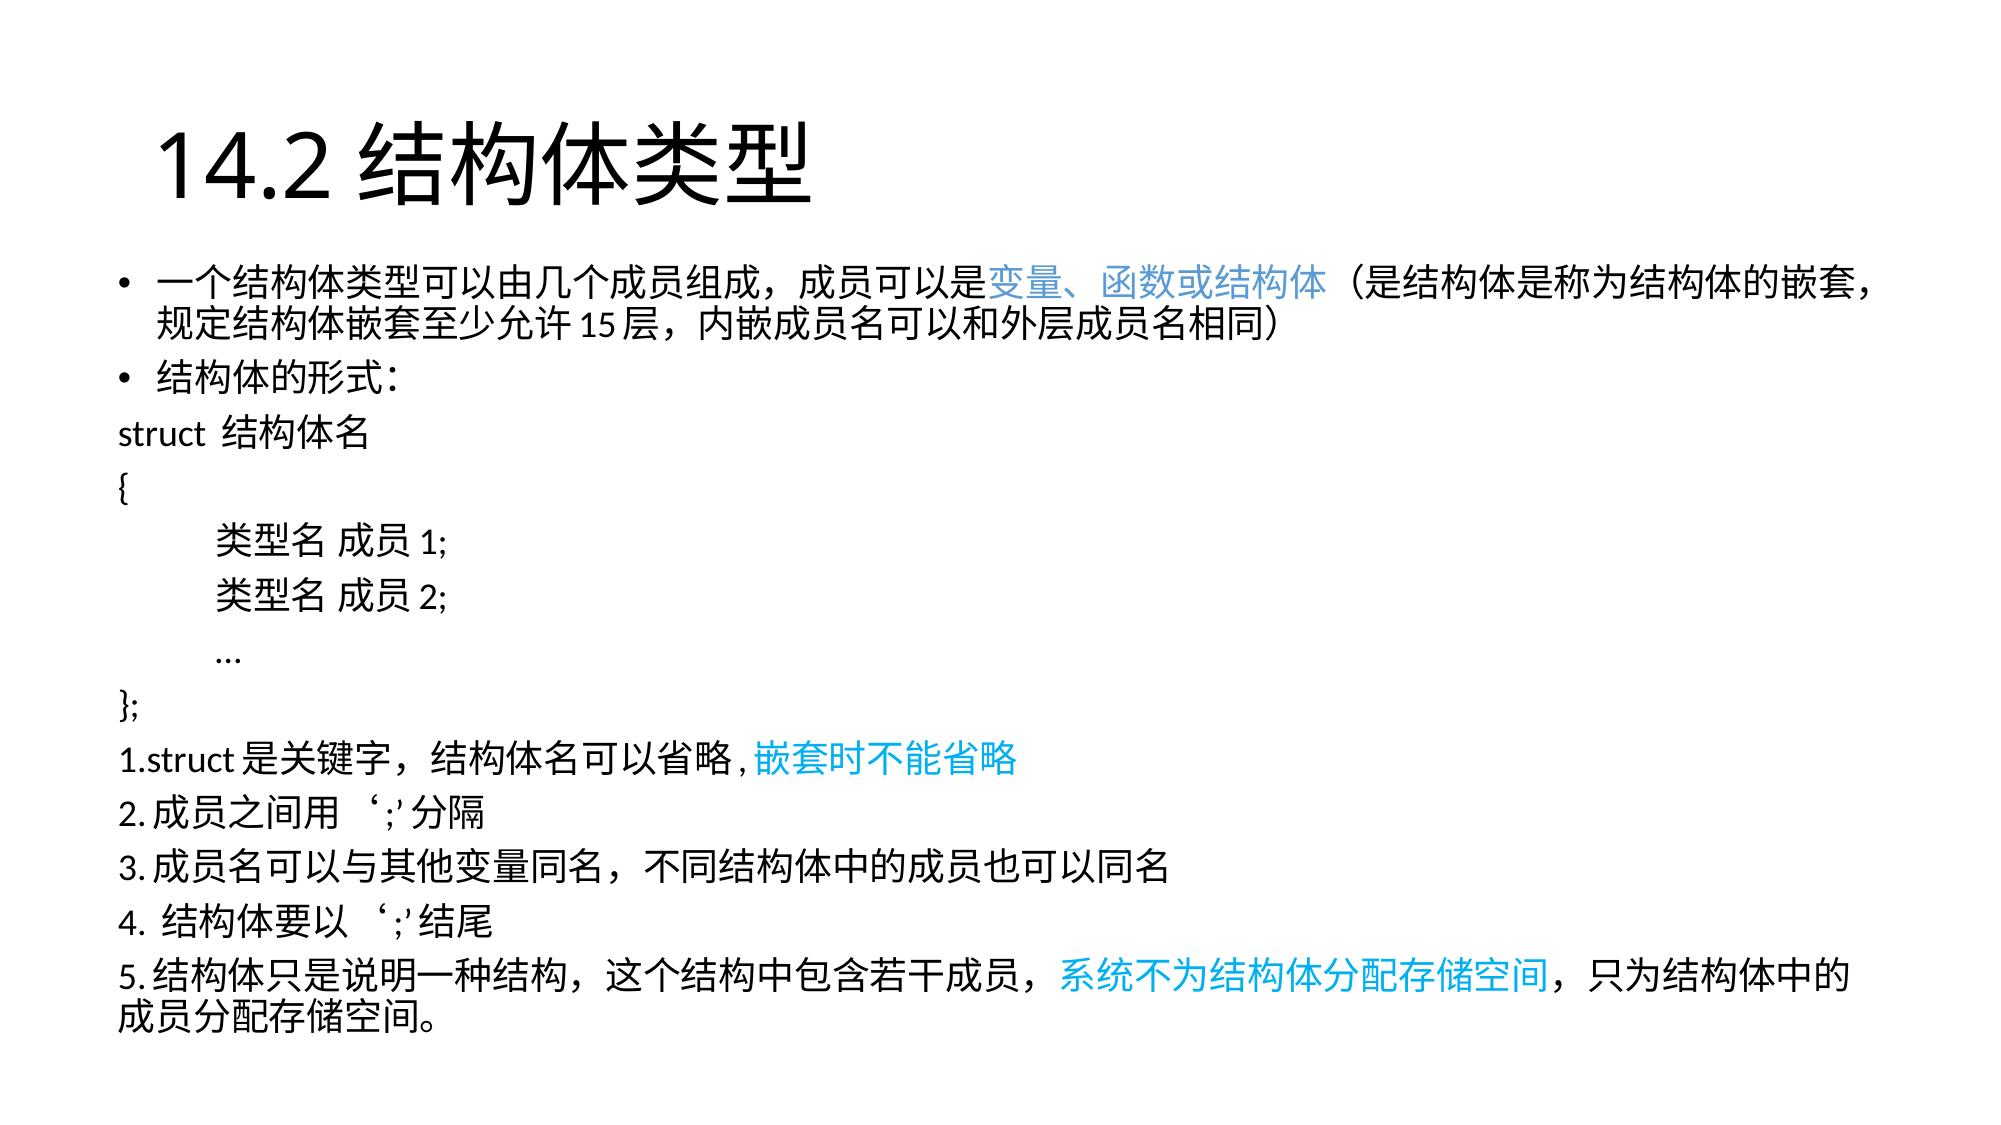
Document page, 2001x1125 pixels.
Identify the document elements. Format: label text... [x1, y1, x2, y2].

title 14.2结构体类型 [137, 59, 1863, 256]
list 一个结构体类型可以由几个成员组成，成员可以是变量、函数或结构体（是结构体是称为结构体的嵌套，规定结构体嵌套至少允许15层，内嵌成员名可以和外层成员名相同） 结构体的形式： struct 结构体名 { 类型名 成员1; 类型名 成员2; … }; 1.struct是关键字，结构体名可以省略,嵌套时不能省略 2.成员之间用‘;’分隔 3.成员名可以与其他变量同名，不同结构体中的成员也可以同名 4. 结构体要以‘;’结尾 5.结构体只是说明一种结构，这个结构中包含若干成员，系统不为结构体分配存储空间，只为结构体中的成员分配存储空间。 [102, 256, 1902, 1047]
